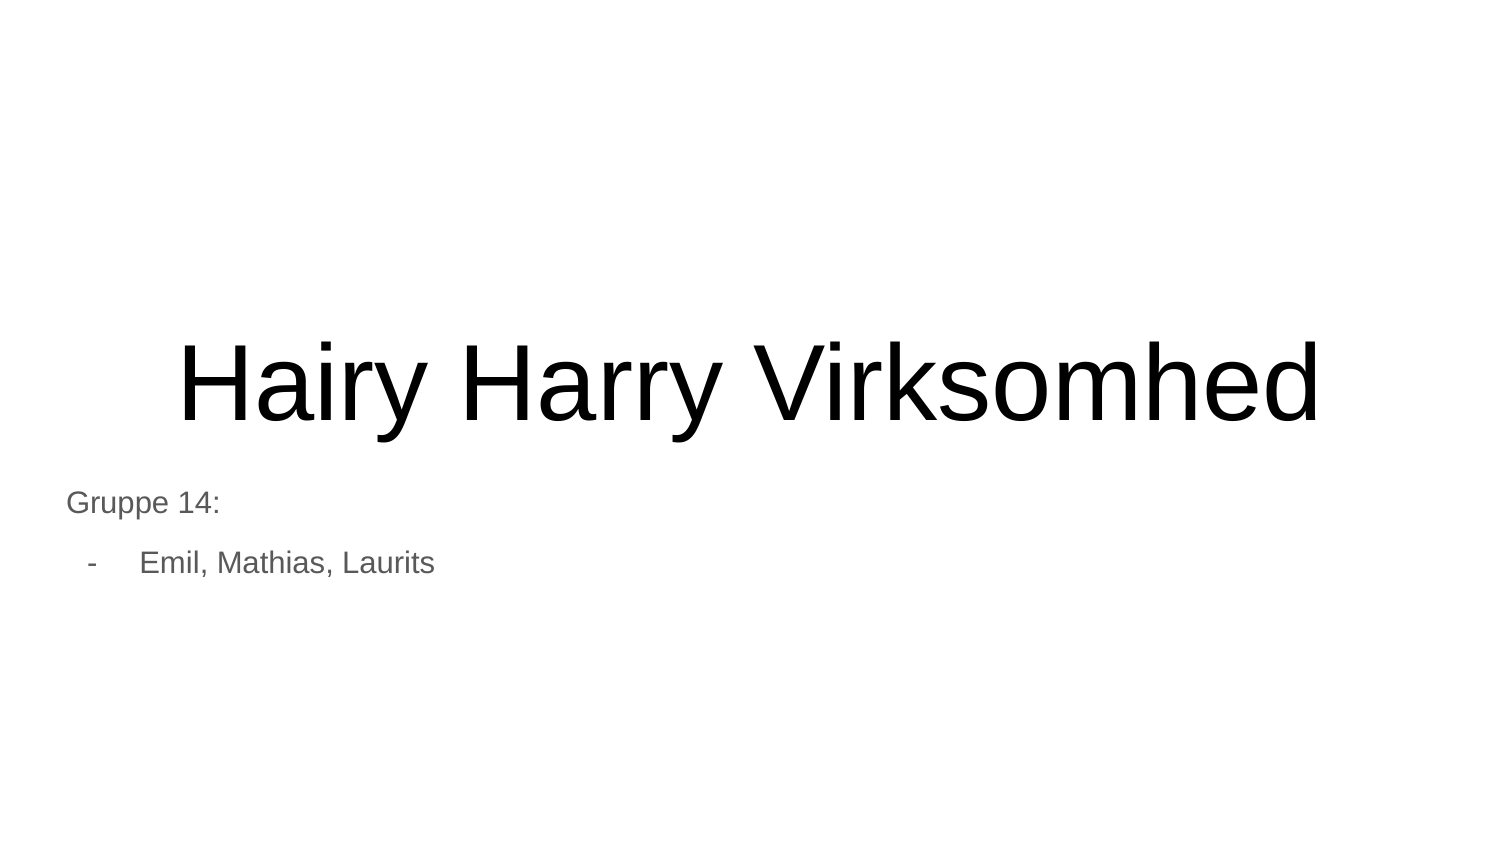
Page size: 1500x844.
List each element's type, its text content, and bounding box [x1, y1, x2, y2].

subtitle Gruppe 14: Emil, Mathias, Laurits [51, 464, 1449, 595]
title Hairy Harry Virksomhed [51, 122, 1449, 459]
